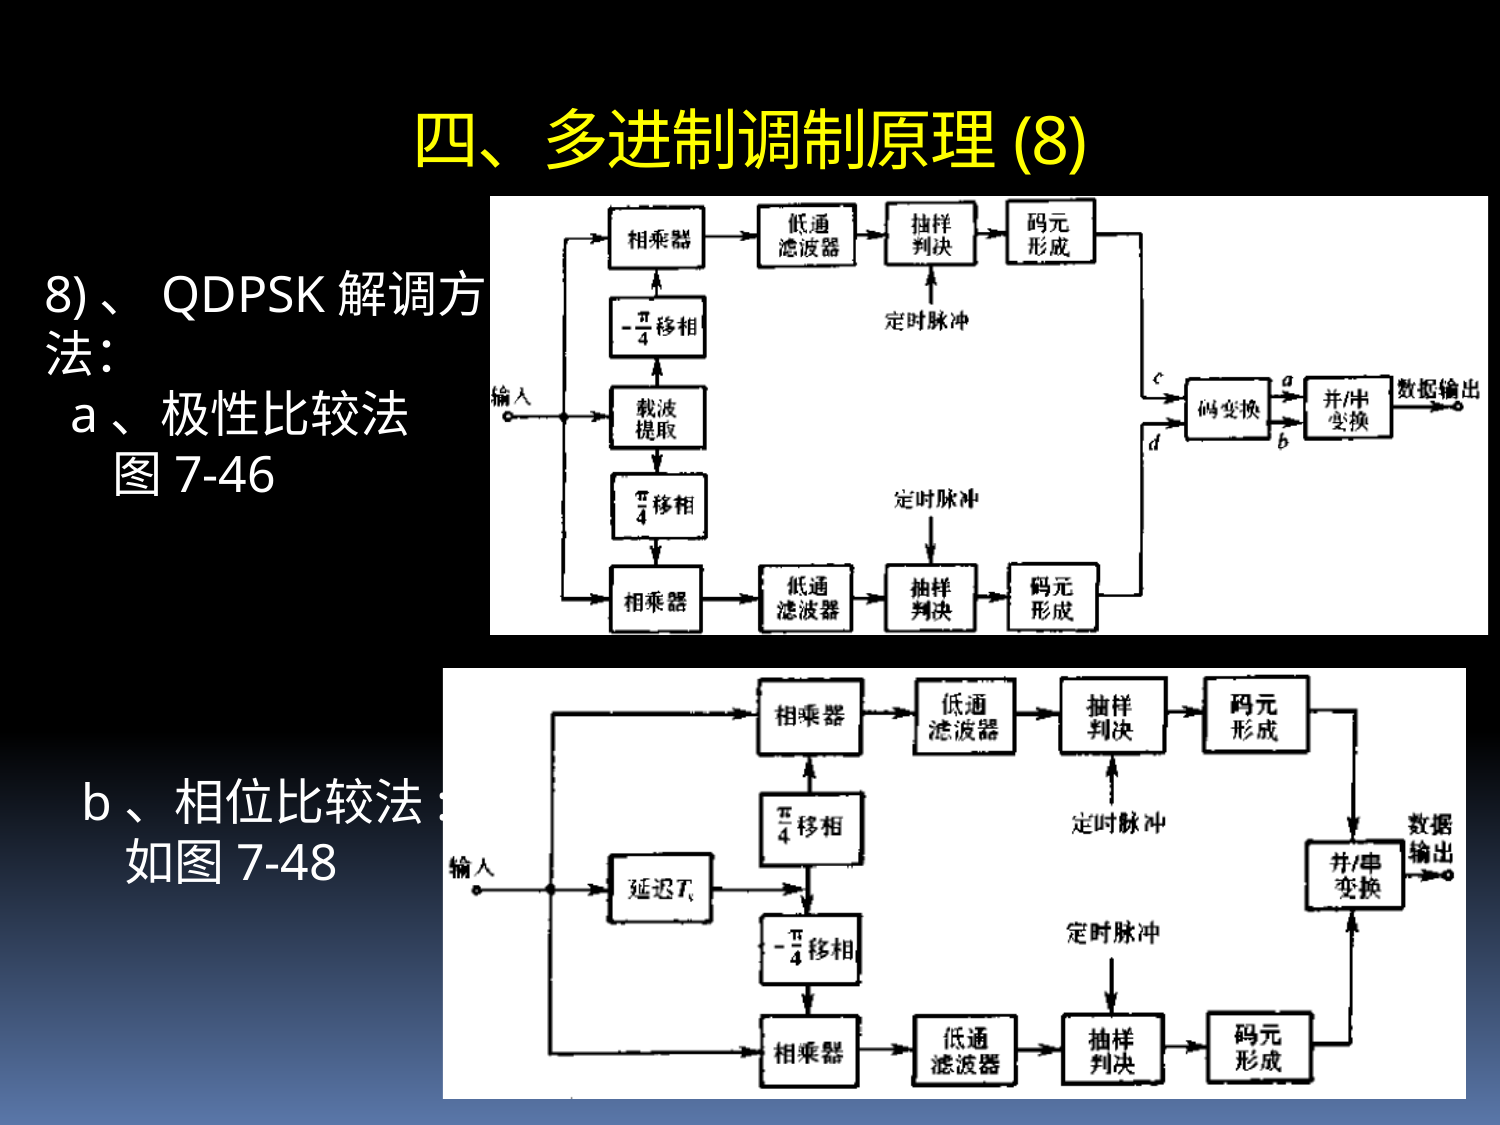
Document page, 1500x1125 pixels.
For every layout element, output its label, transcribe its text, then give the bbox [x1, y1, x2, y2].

text_box b、相位比较法: 如图7-48 [41, 763, 435, 899]
text_box 8)、QDPSK解调方法： a、极性比较法 图7-46 [29, 255, 482, 511]
title 四、多进制调制原理(8) [112, 90, 1388, 293]
picture [442, 668, 1467, 1099]
picture [489, 195, 1489, 636]
